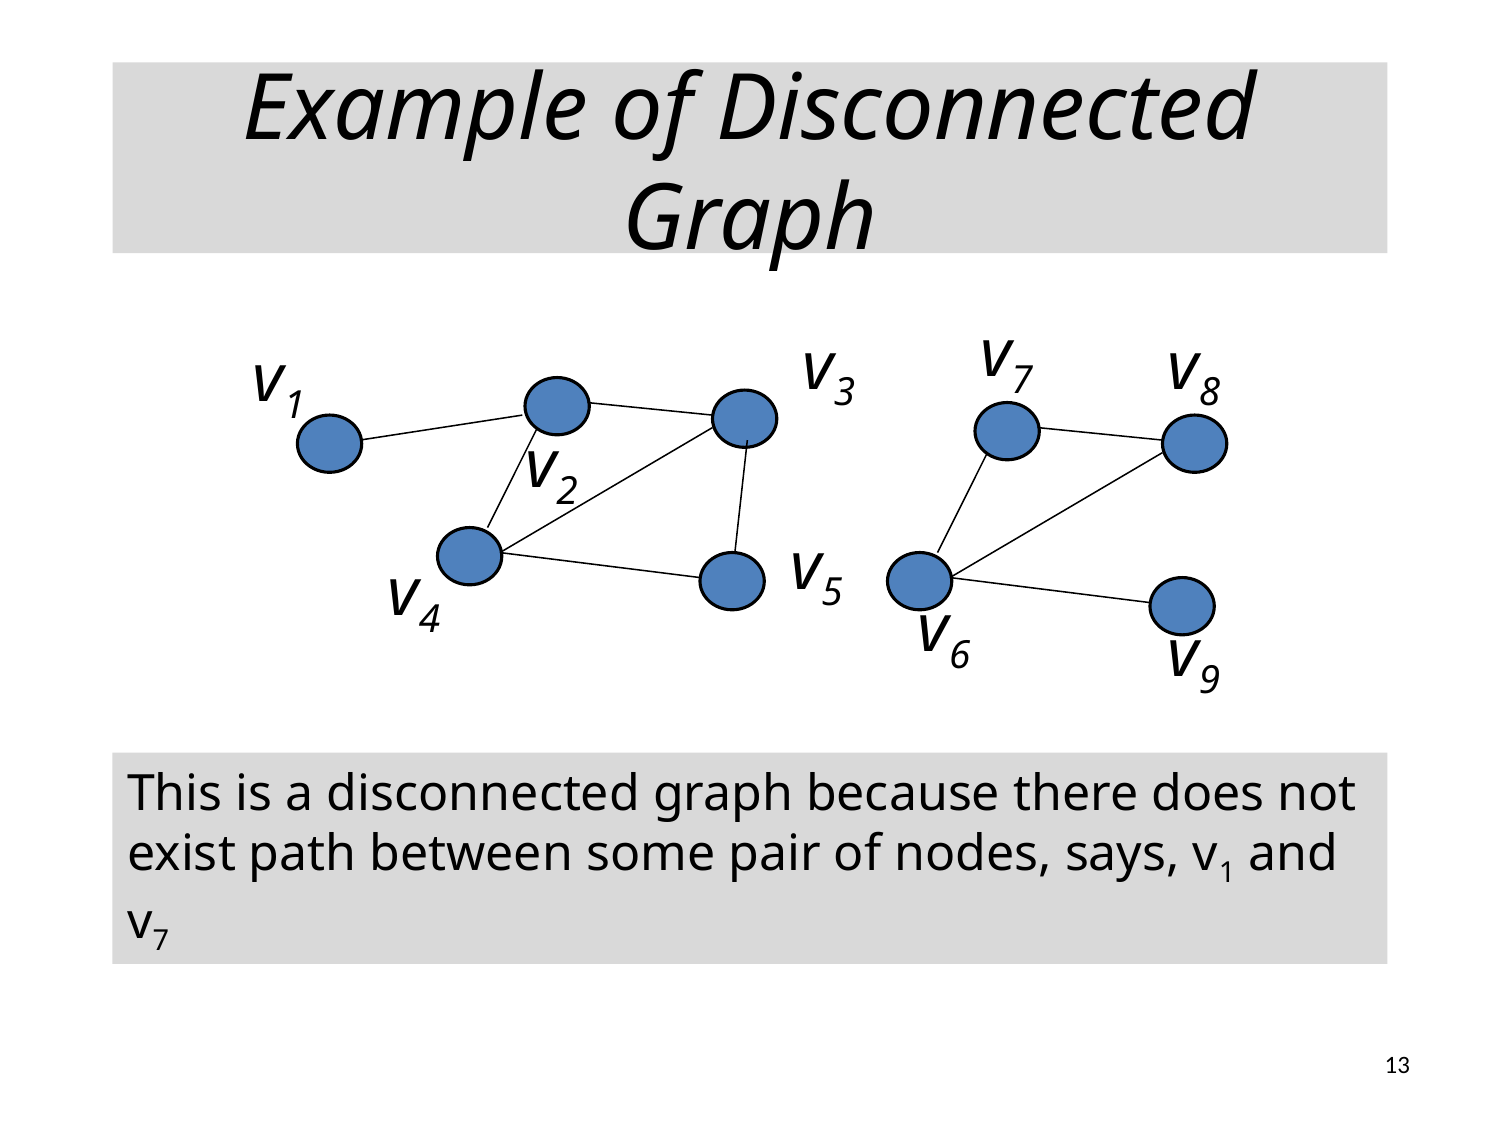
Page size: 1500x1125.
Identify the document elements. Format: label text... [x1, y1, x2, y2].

text_box [1162, 421, 1227, 473]
text_box v7 [965, 302, 1048, 409]
text_box v9 [1153, 602, 1236, 709]
text_box This is a disconnected graph because there does not exist path between some pair of nodes, says, v1 and v7 [112, 752, 1388, 964]
text_box [712, 390, 777, 448]
text_box v1 [237, 327, 321, 434]
text_box v4 [372, 541, 456, 648]
text_box v2 [510, 413, 593, 520]
text_box v6 [903, 577, 986, 684]
slide_number 13 [1074, 1024, 1425, 1103]
text_box v5 [775, 515, 858, 621]
text_box v3 [787, 315, 871, 421]
text_box [442, 527, 502, 585]
text_box [975, 409, 1040, 460]
text_box [699, 552, 765, 610]
text_box [525, 377, 590, 413]
text_box v8 [1153, 315, 1236, 421]
text_box [1149, 577, 1214, 619]
title Example of Disconnected Graph [112, 62, 1388, 254]
text_box [887, 552, 952, 606]
text_box [297, 415, 362, 473]
